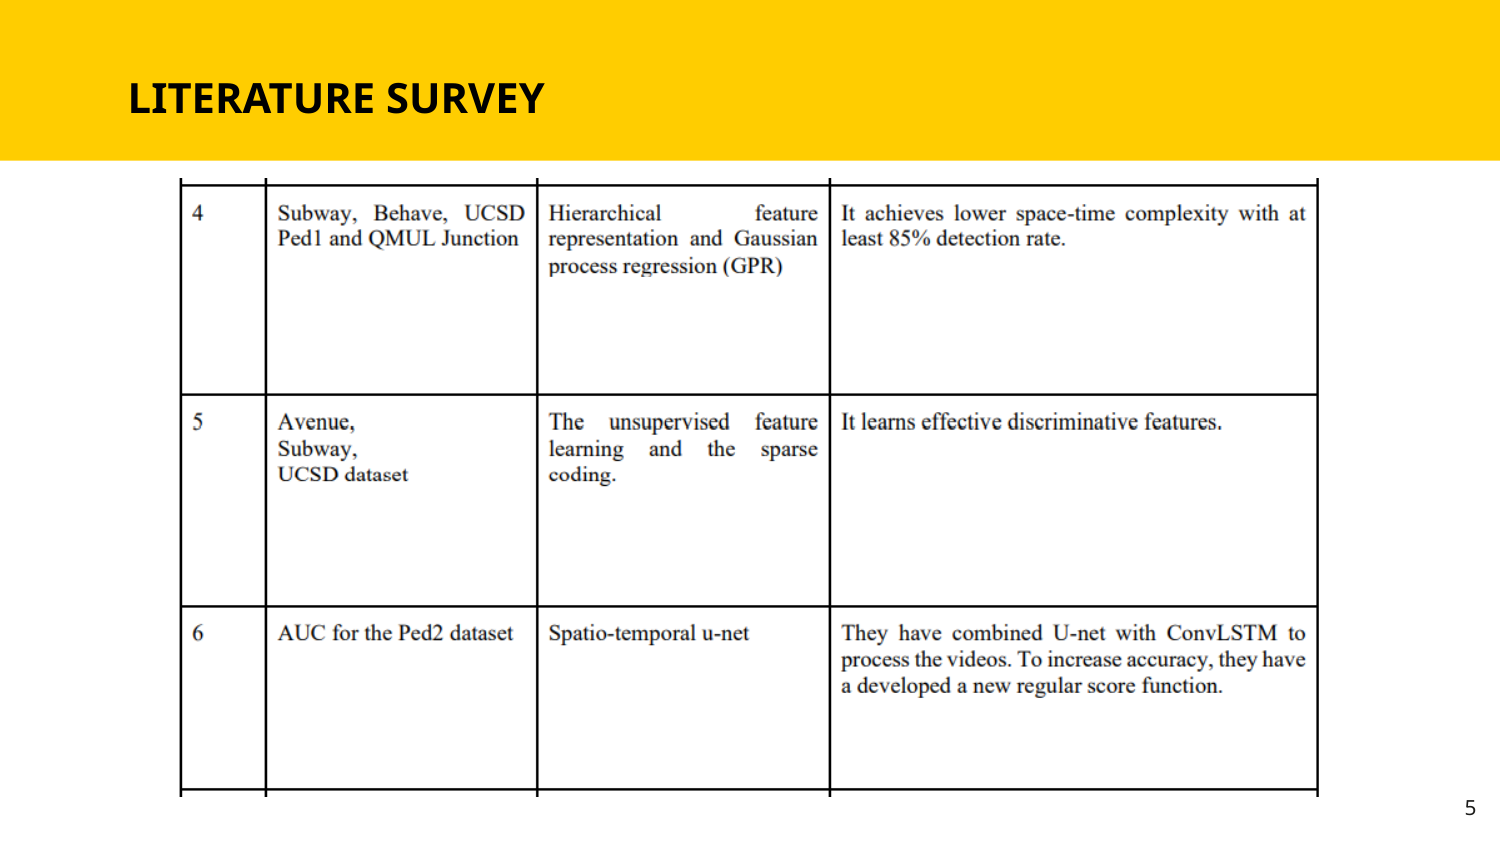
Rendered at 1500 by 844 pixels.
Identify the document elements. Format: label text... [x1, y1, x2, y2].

text_box [0, 0, 1500, 161]
slide_number 5 [1401, 779, 1492, 844]
text_box LITERATURE SURVEY [0, 32, 673, 161]
picture [175, 178, 1325, 797]
